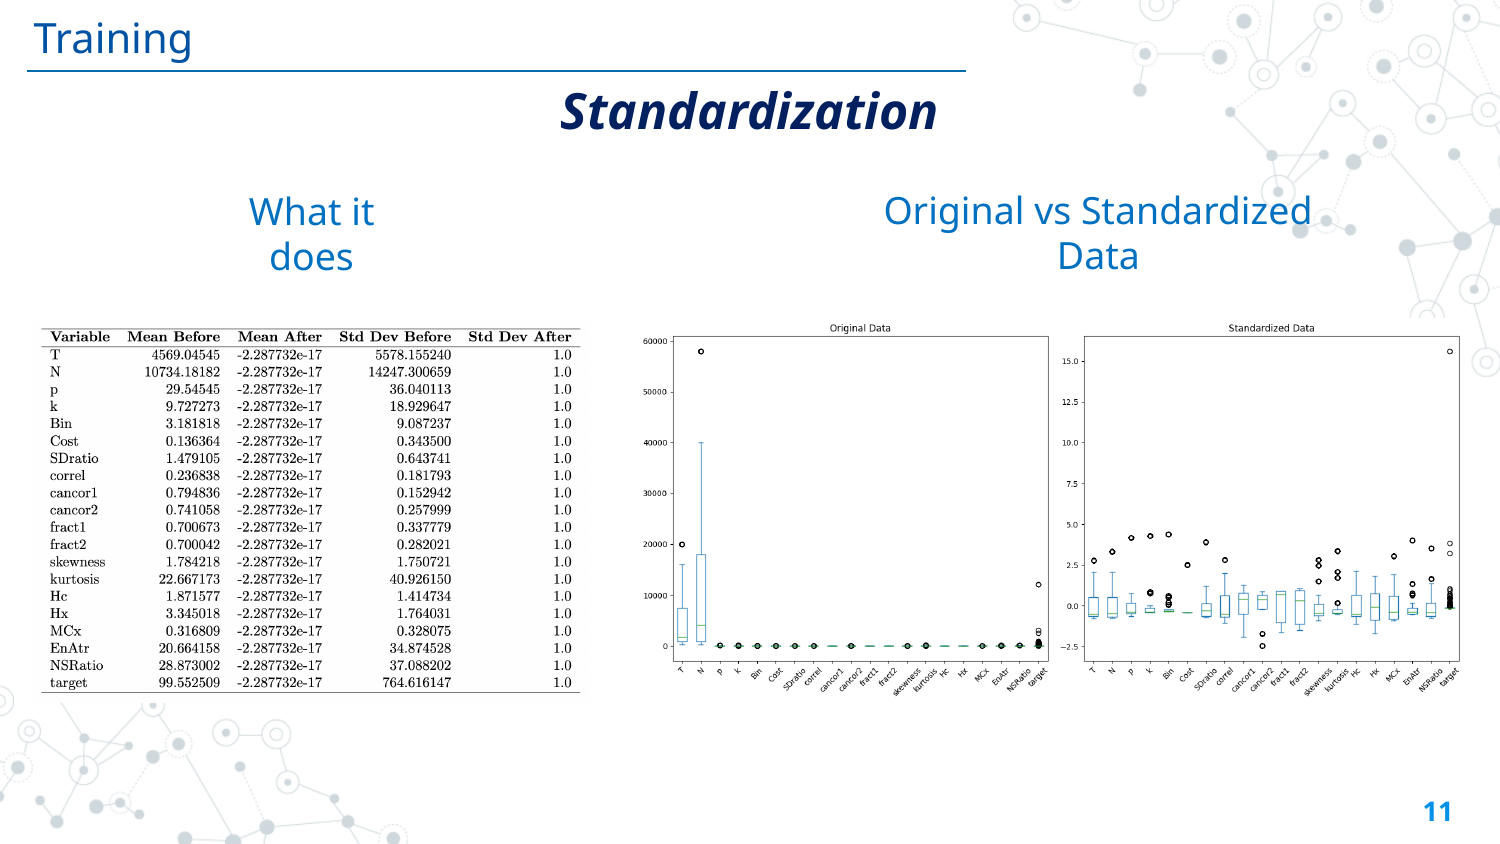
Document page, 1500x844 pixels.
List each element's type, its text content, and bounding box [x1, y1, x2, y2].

text_box Training [5, 4, 222, 70]
text_box What it does [225, 181, 398, 286]
slide_number 11 [1378, 779, 1469, 844]
text_box Original vs Standardized Data [858, 179, 1339, 285]
picture [0, 0, 1500, 844]
text_box Standardization [401, 71, 1099, 147]
